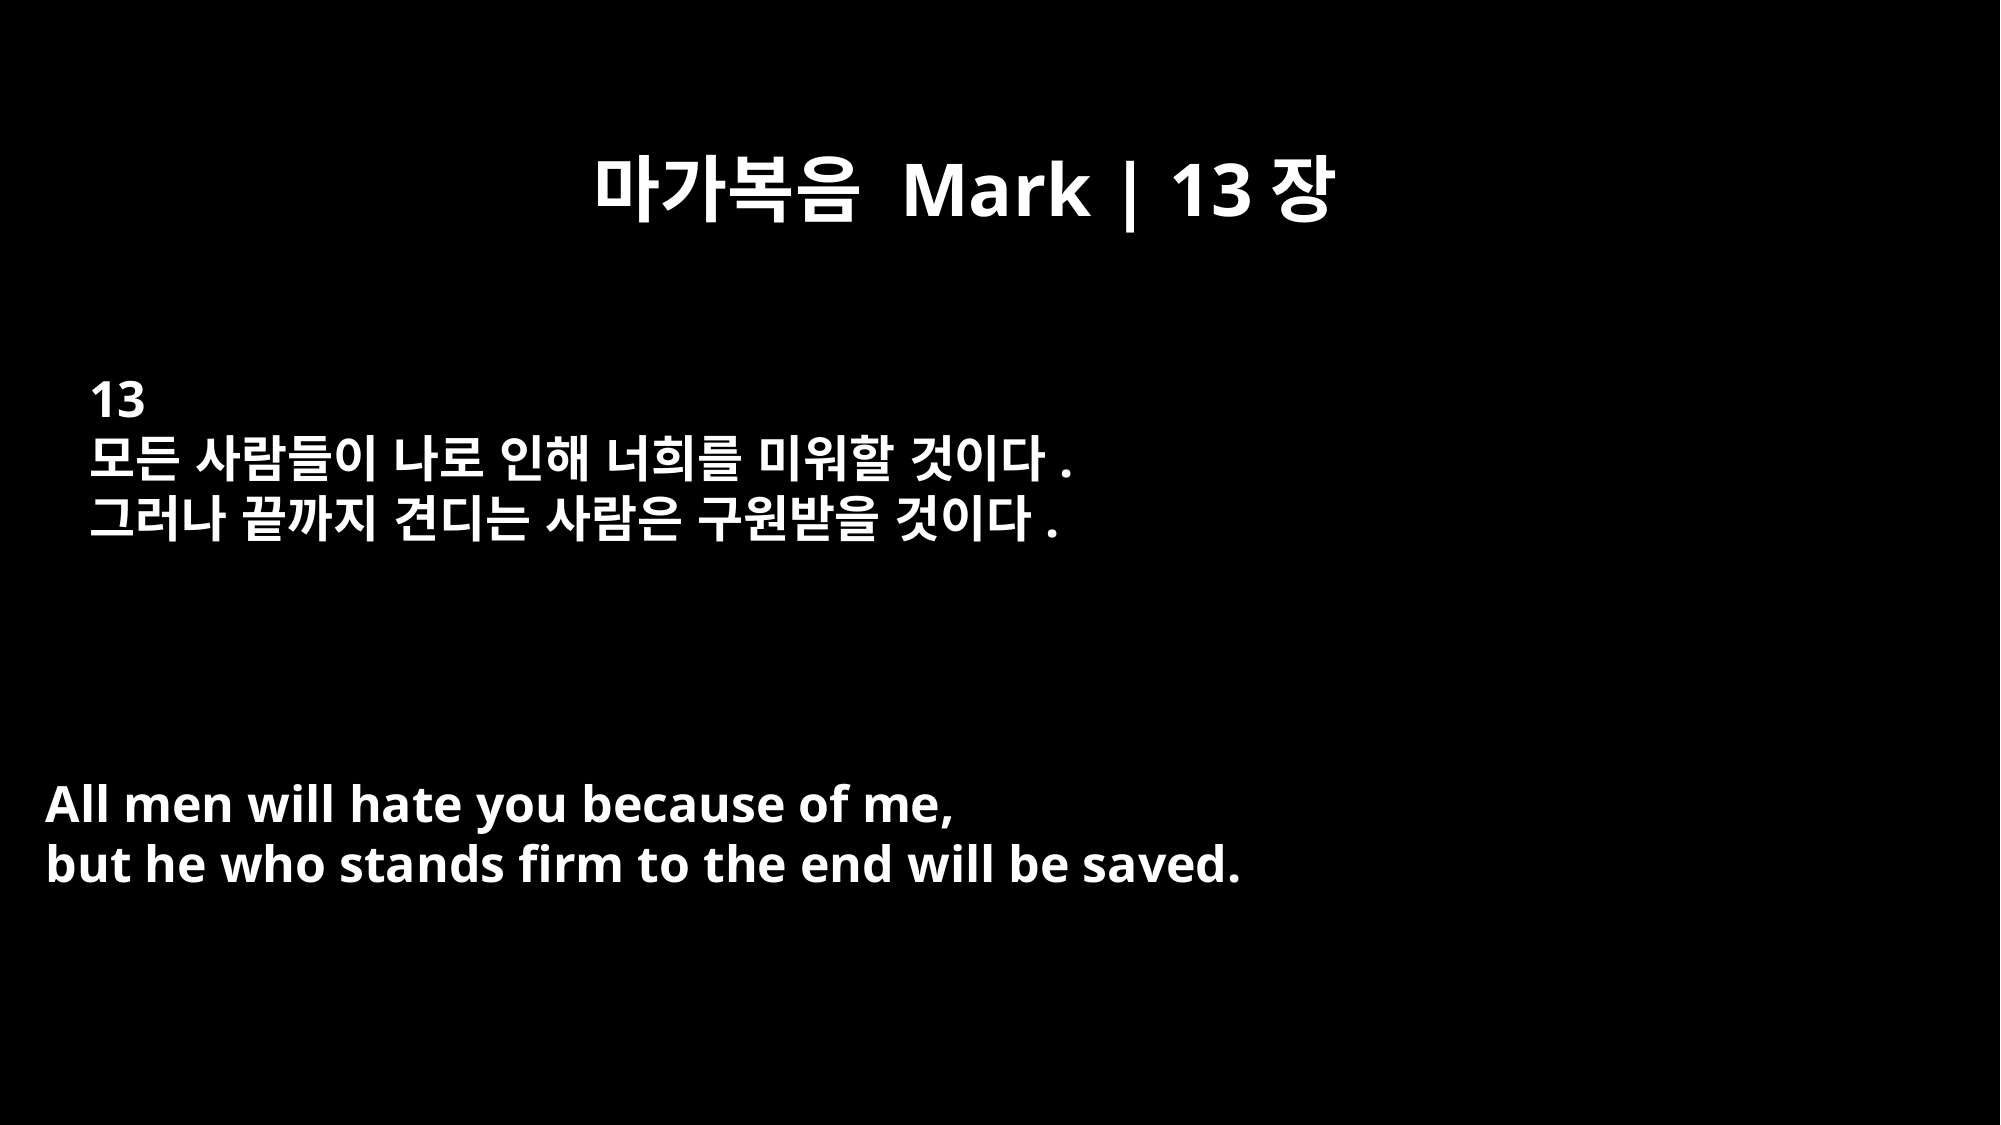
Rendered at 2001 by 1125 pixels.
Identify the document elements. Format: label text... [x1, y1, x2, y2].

text_box All men will hate you because of me, but he who stands firm to the end will be saved. [30, 764, 1258, 900]
text_box 마가복음 Mark | 13장 [578, 136, 1354, 239]
text_box 13 모든 사람들이 나로 인해 너희를 미워할 것이다. 그러나 끝까지 견디는 사람은 구원받을 것이다. [74, 359, 1102, 555]
